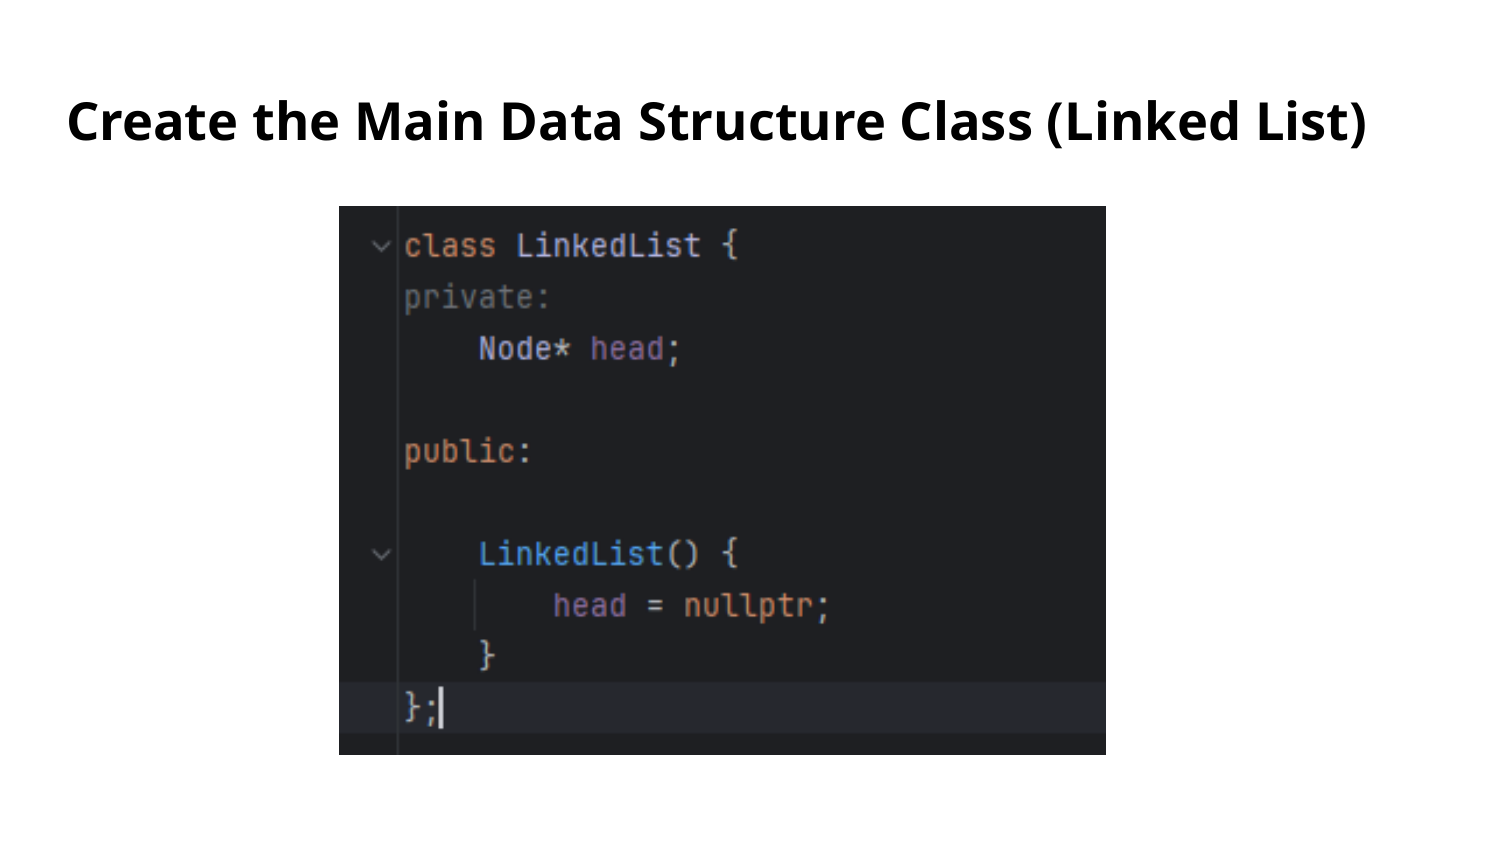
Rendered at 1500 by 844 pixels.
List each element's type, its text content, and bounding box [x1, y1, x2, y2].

title Create the Main Data Structure Class (Linked List) [51, 72, 1449, 167]
picture [338, 206, 1106, 755]
